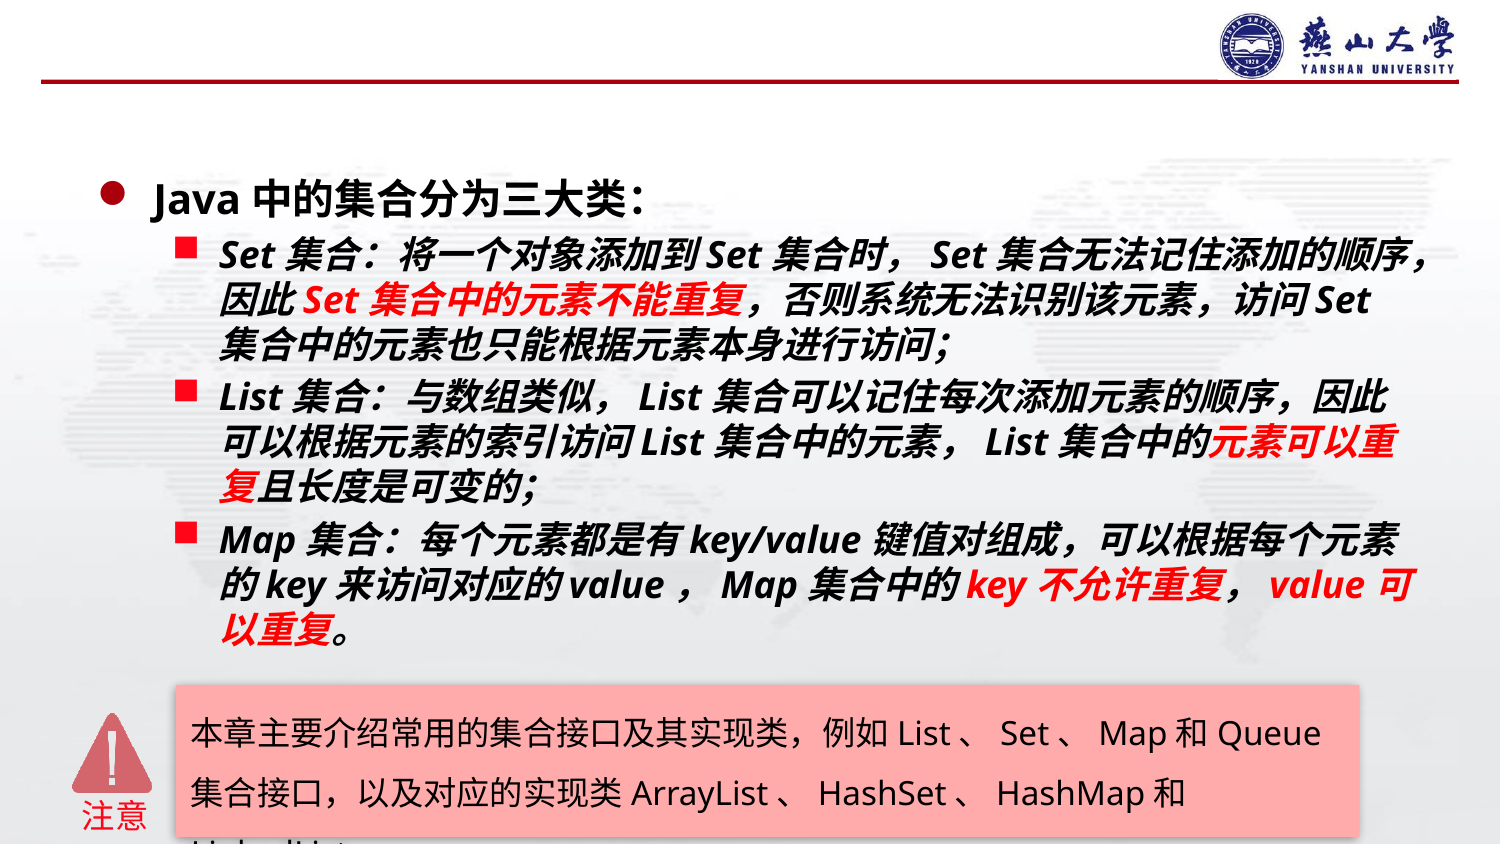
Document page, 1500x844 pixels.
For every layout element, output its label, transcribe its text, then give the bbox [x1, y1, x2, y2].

list Java中的集合分为三大类： Set集合：将一个对象添加到Set集合时，Set集合无法记住添加的顺序，因此Set集合中的元素不能重复，否则系统无法识别该元素，访问Set集合中的元素也只能根据元素本身进行访问； List集合：与数组类似，List集合可以记住每次添加元素的顺序，因此可以根据元素的索引访问List集合中的元素，List集合中的元素可以重复且长度是可变的； Map集合：每个元素都是有key/value键值对组成，可以根据每个元素的key来访问对应的value，Map集合中的key不允许重复，value可以重复。 [81, 140, 1429, 528]
picture [0, 1, 1500, 844]
list 本章主要介绍常用的集合接口及其实现类，例如List、Set、Map和Queue集合接口，以及对应的实现类ArrayList、HashSet、HashMap和LinkedList。 [175, 684, 1360, 838]
text_box 注意 [67, 787, 164, 843]
